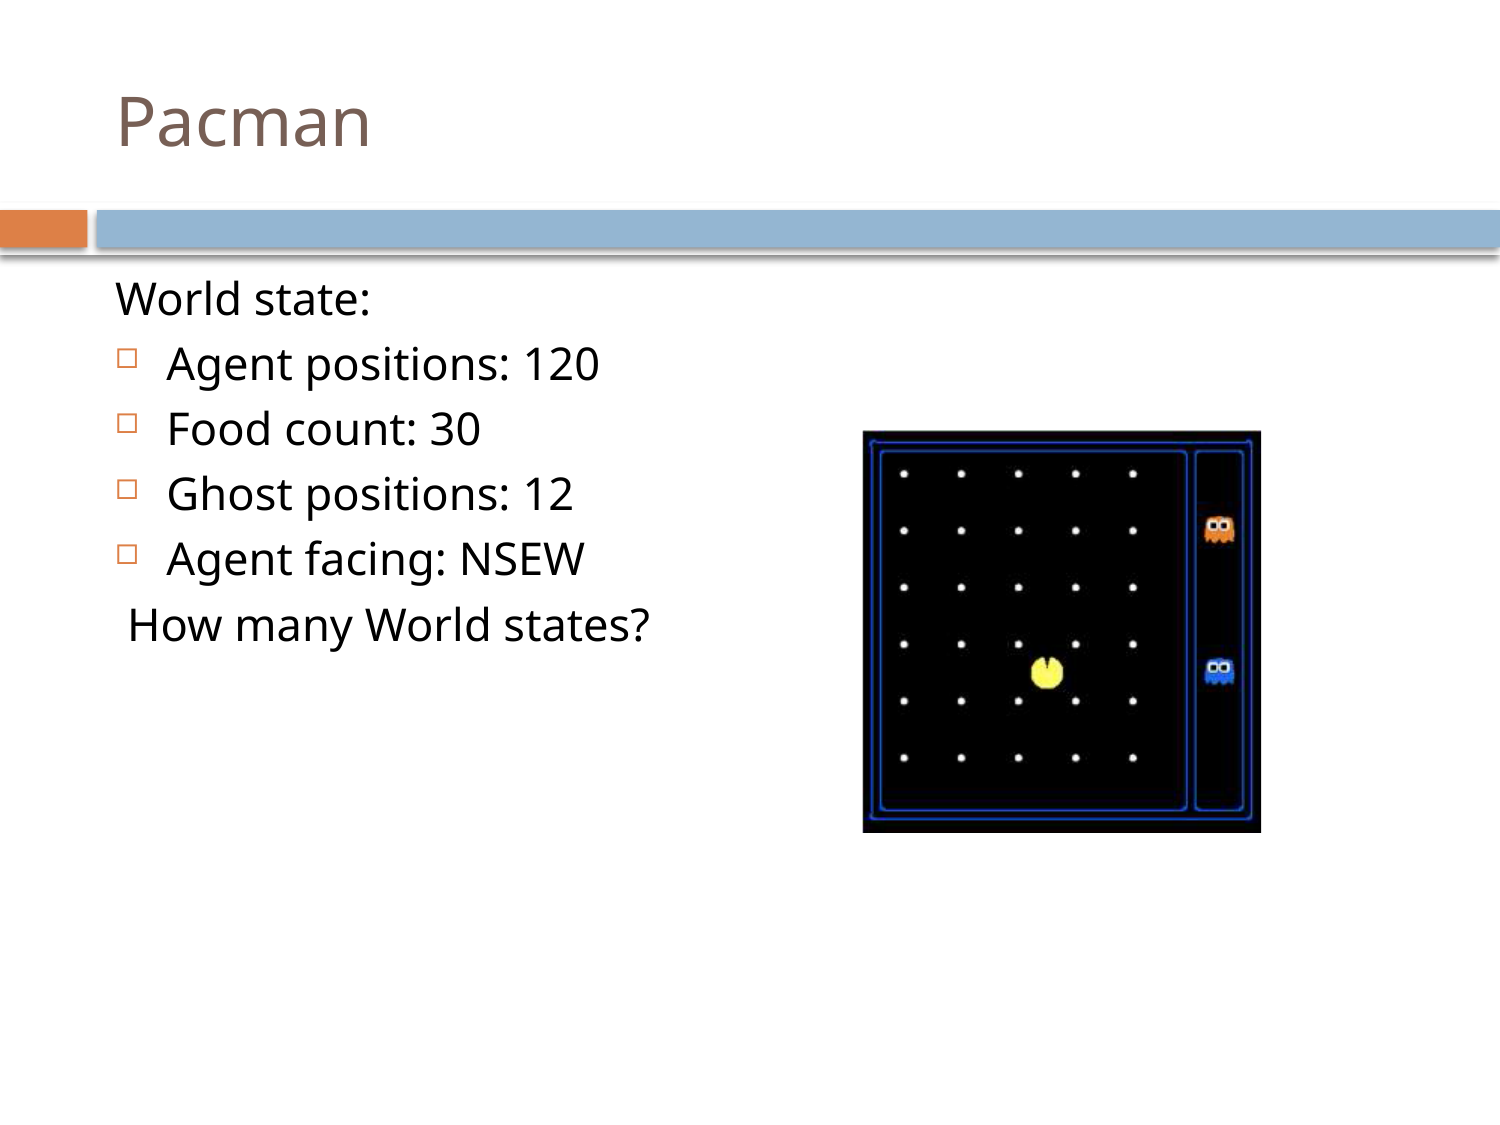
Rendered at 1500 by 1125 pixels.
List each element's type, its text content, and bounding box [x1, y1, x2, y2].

title Pacman [100, 37, 1438, 200]
picture [862, 429, 1262, 833]
list World state: Agent positions: 120 Food count: 30 Ghost positions: 12 Agent facing: NSEW How many World states? [100, 262, 1438, 1000]
